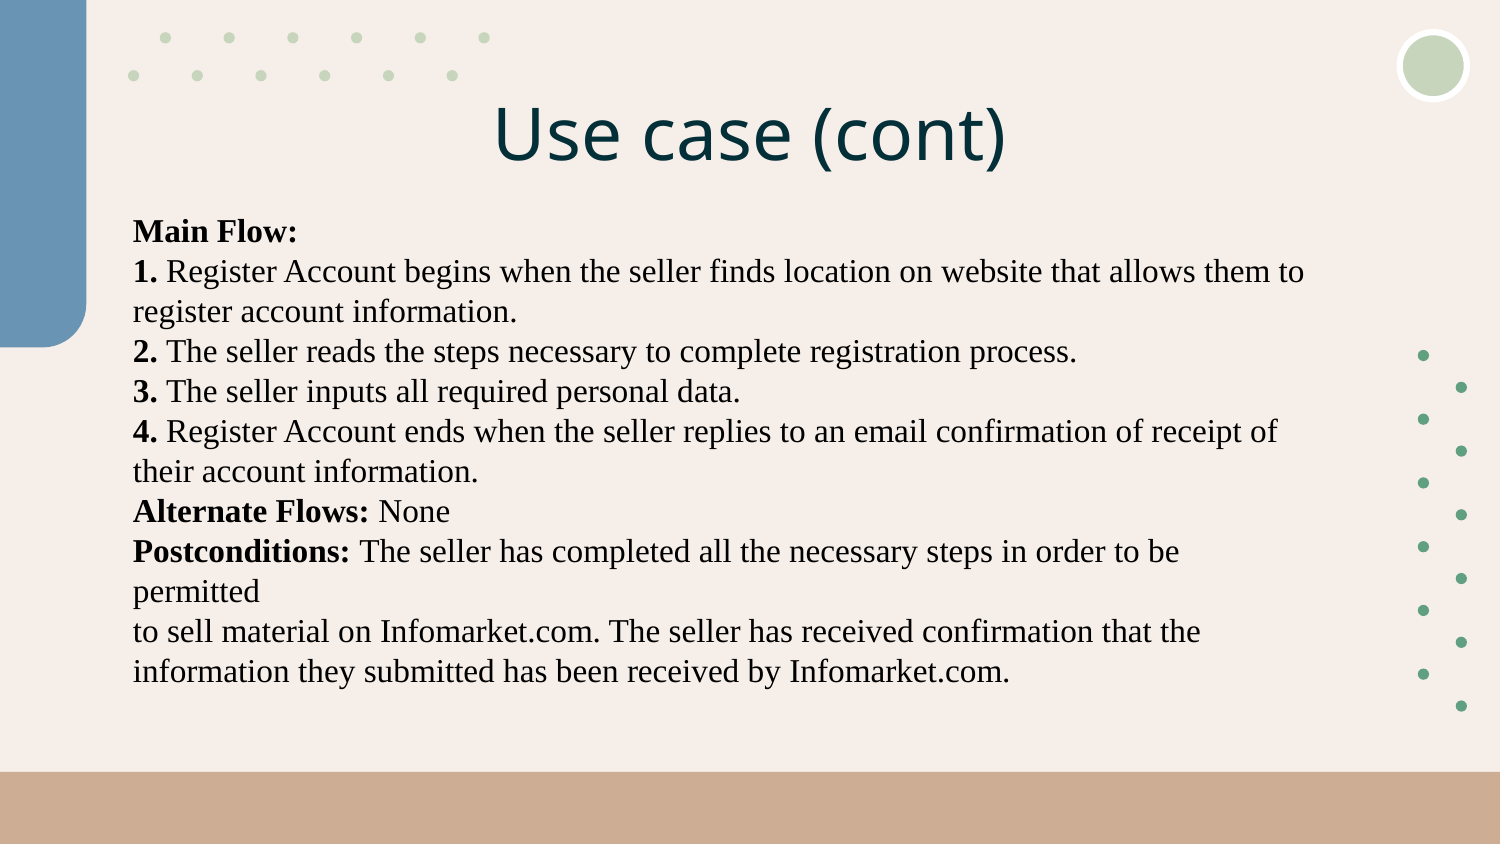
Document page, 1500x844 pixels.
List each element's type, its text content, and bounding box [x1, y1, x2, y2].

text_box Main Flow: 1. Register Account begins when the seller finds location on website that allows them to register account information. 2. The seller reads the steps necessary to complete registration process. 3. The seller inputs all required personal data. 4. Register Account ends when the seller replies to an email confirmation of receipt of their account information. Alternate Flows: None Postconditions: The seller has completed all the necessary steps in order to be permitted to sell material on Infomarket.com. The seller has received confirmation that the information they submitted has been received by Infomarket.com. [118, 202, 1328, 696]
title Use case (cont) [118, 72, 1382, 167]
